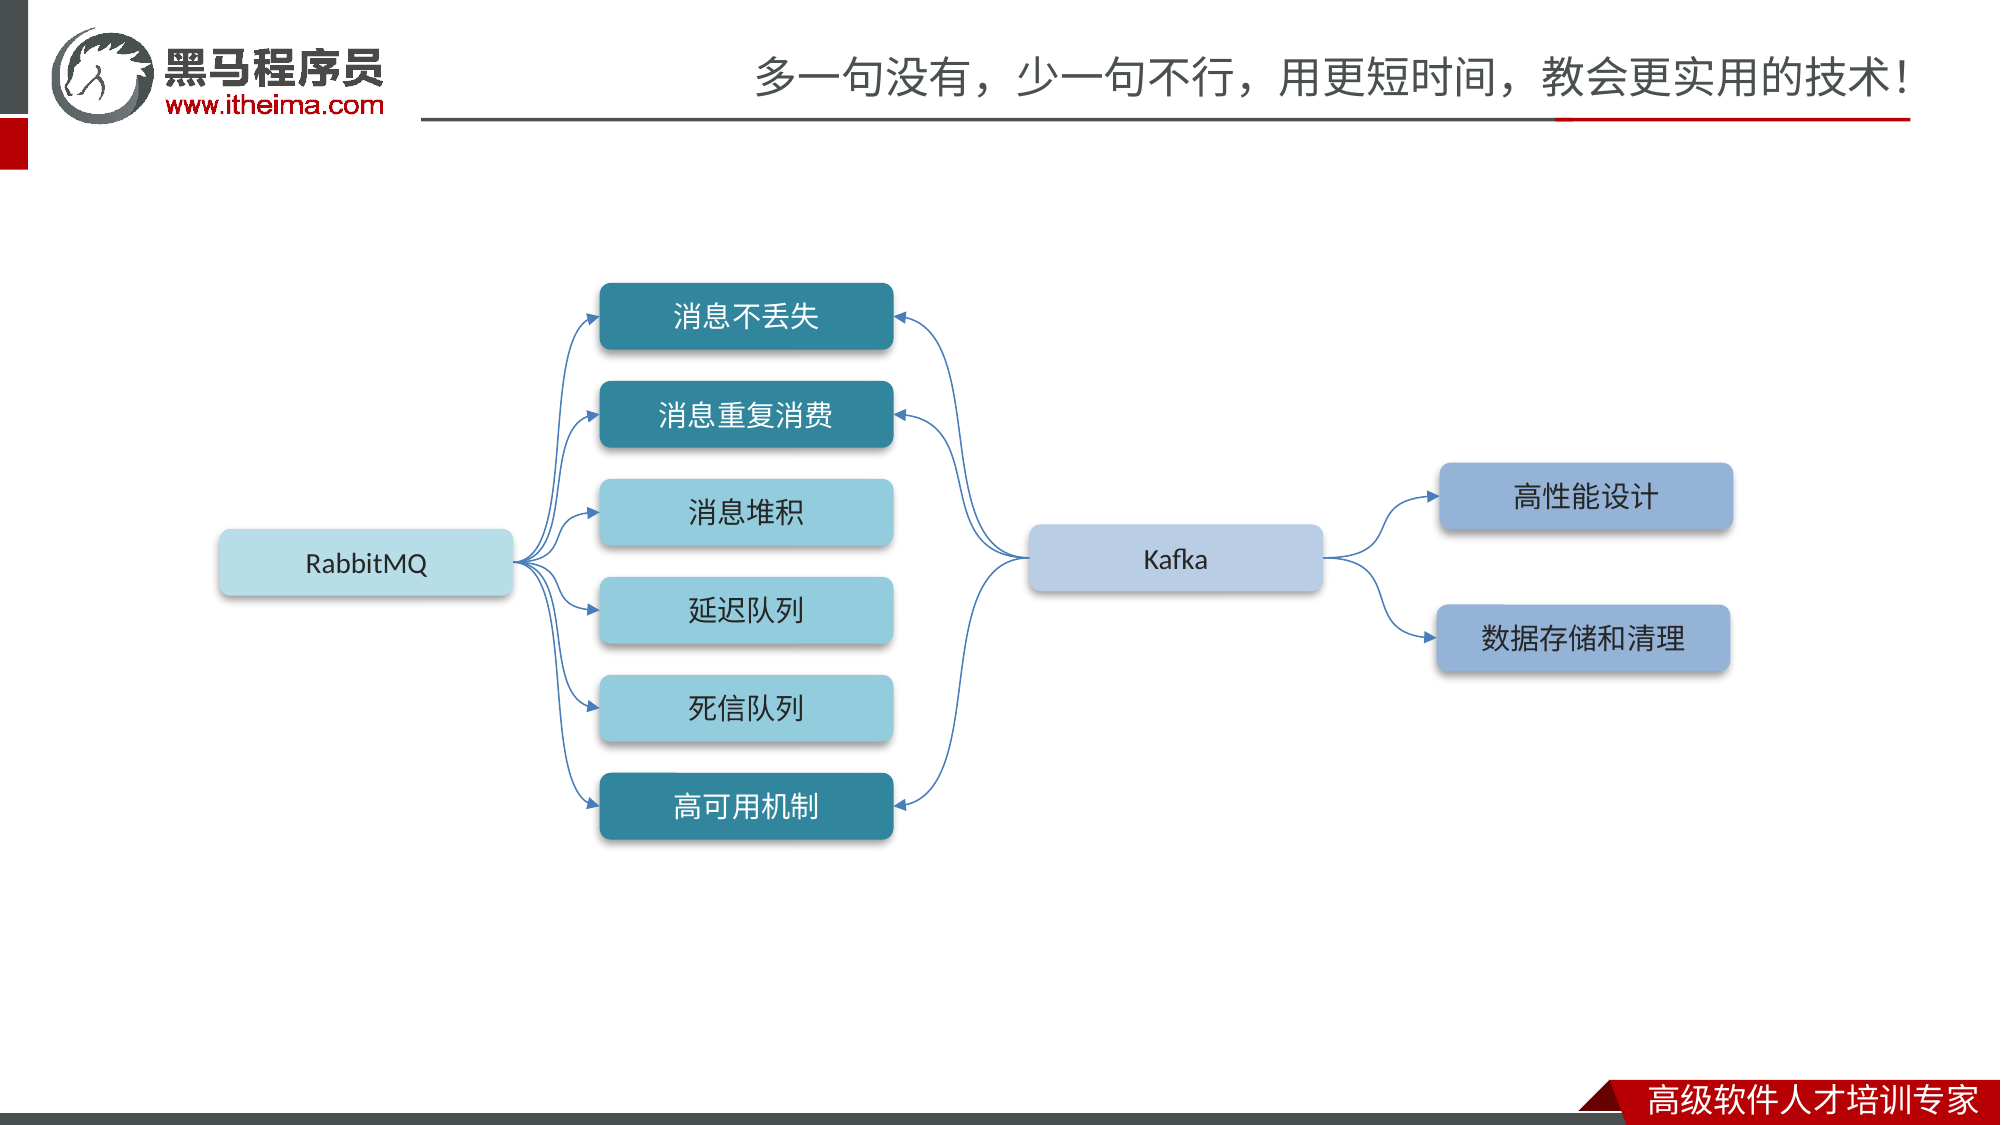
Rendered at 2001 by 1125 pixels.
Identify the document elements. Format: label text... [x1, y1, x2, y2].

text_box RabbitMQ [217, 526, 507, 598]
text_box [893, 557, 1030, 807]
text_box 消息重复消费 [606, 378, 888, 450]
text_box 死信队列 [606, 672, 888, 744]
text_box 消息堆积 [607, 476, 887, 548]
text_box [513, 414, 600, 511]
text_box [1322, 557, 1437, 639]
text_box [893, 414, 1030, 557]
text_box 高可用机制 [597, 770, 896, 842]
text_box 延迟队列 [607, 574, 888, 646]
text_box Kafka [1034, 522, 1317, 594]
text_box 消息不丢失 [597, 280, 896, 352]
text_box 高性能设计 [1437, 460, 1736, 532]
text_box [513, 315, 600, 413]
picture [50, 26, 384, 125]
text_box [893, 315, 1030, 413]
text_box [513, 511, 600, 559]
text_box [513, 561, 600, 807]
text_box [1322, 495, 1440, 558]
text_box 数据存储和清理 [1434, 602, 1733, 674]
